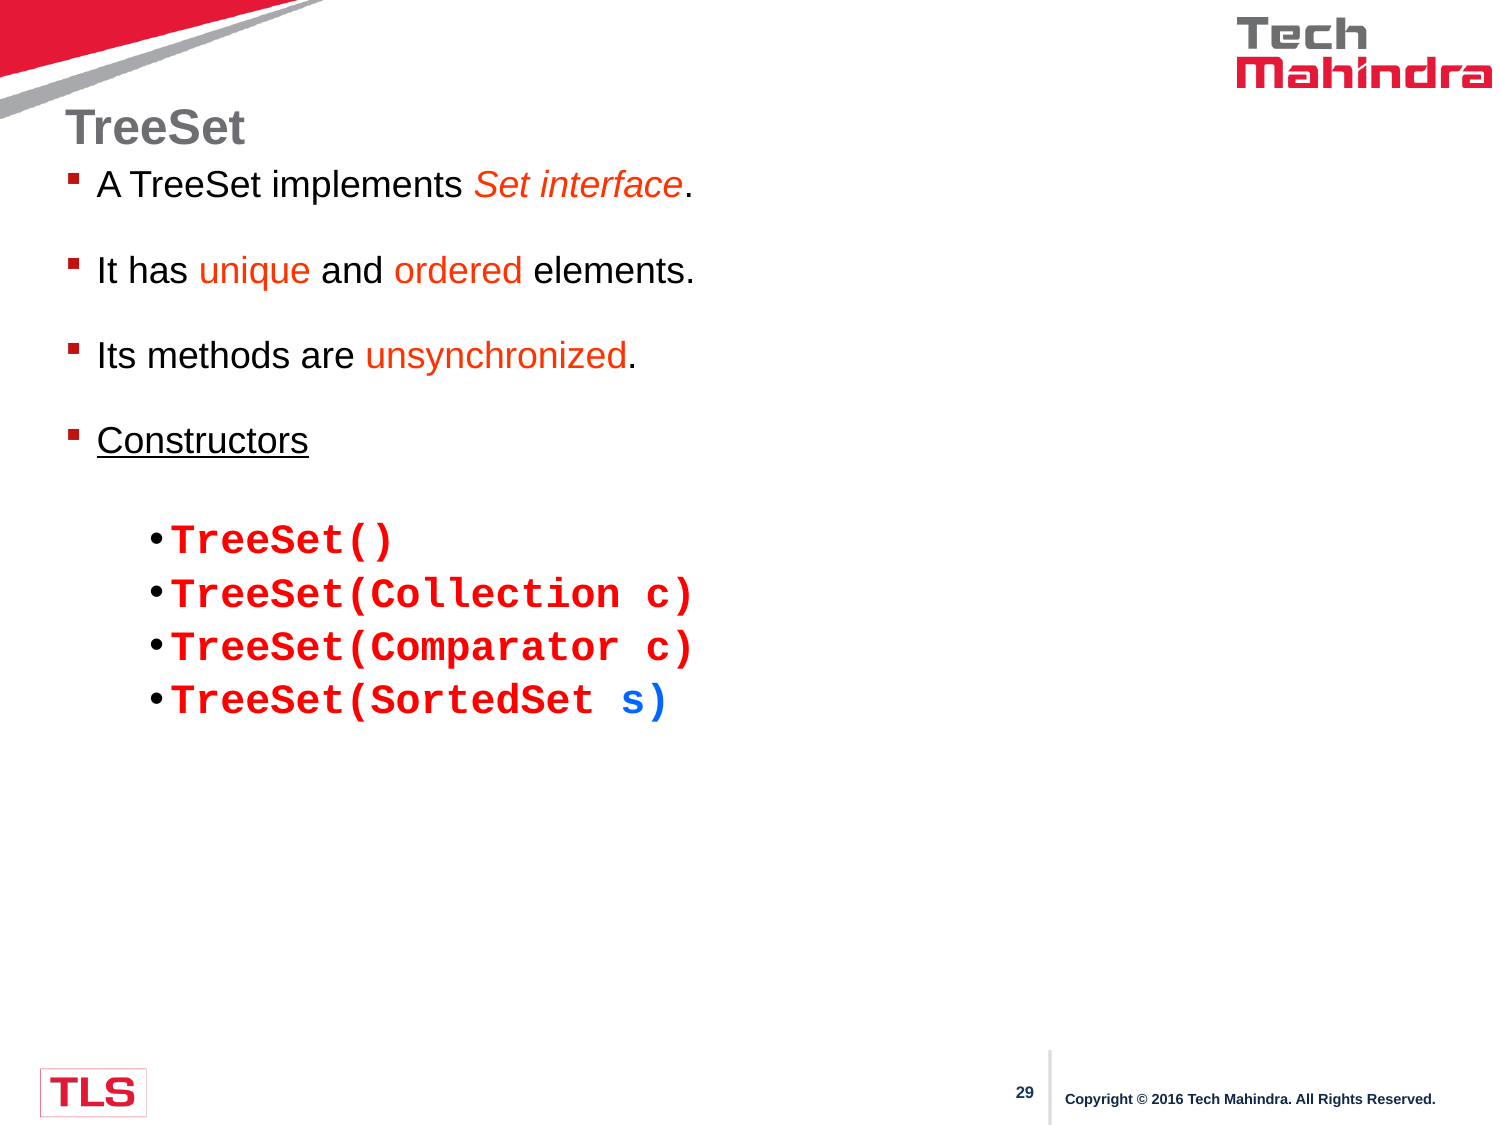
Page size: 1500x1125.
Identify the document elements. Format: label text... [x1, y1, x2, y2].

title TreeSet [50, 90, 1150, 158]
list A TreeSet implements Set interface. It has unique and ordered elements. Its methods are unsynchronized. Constructors TreeSet() TreeSet(Collection c) TreeSet(Comparator c) TreeSet(SortedSet s) [50, 158, 1425, 1059]
picture [38, 1066, 147, 1118]
picture [0, 0, 325, 119]
picture [1237, 17, 1492, 88]
footer Copyright © 2016 Tech Mahindra. All Rights Reserved. [1050, 1080, 1488, 1118]
